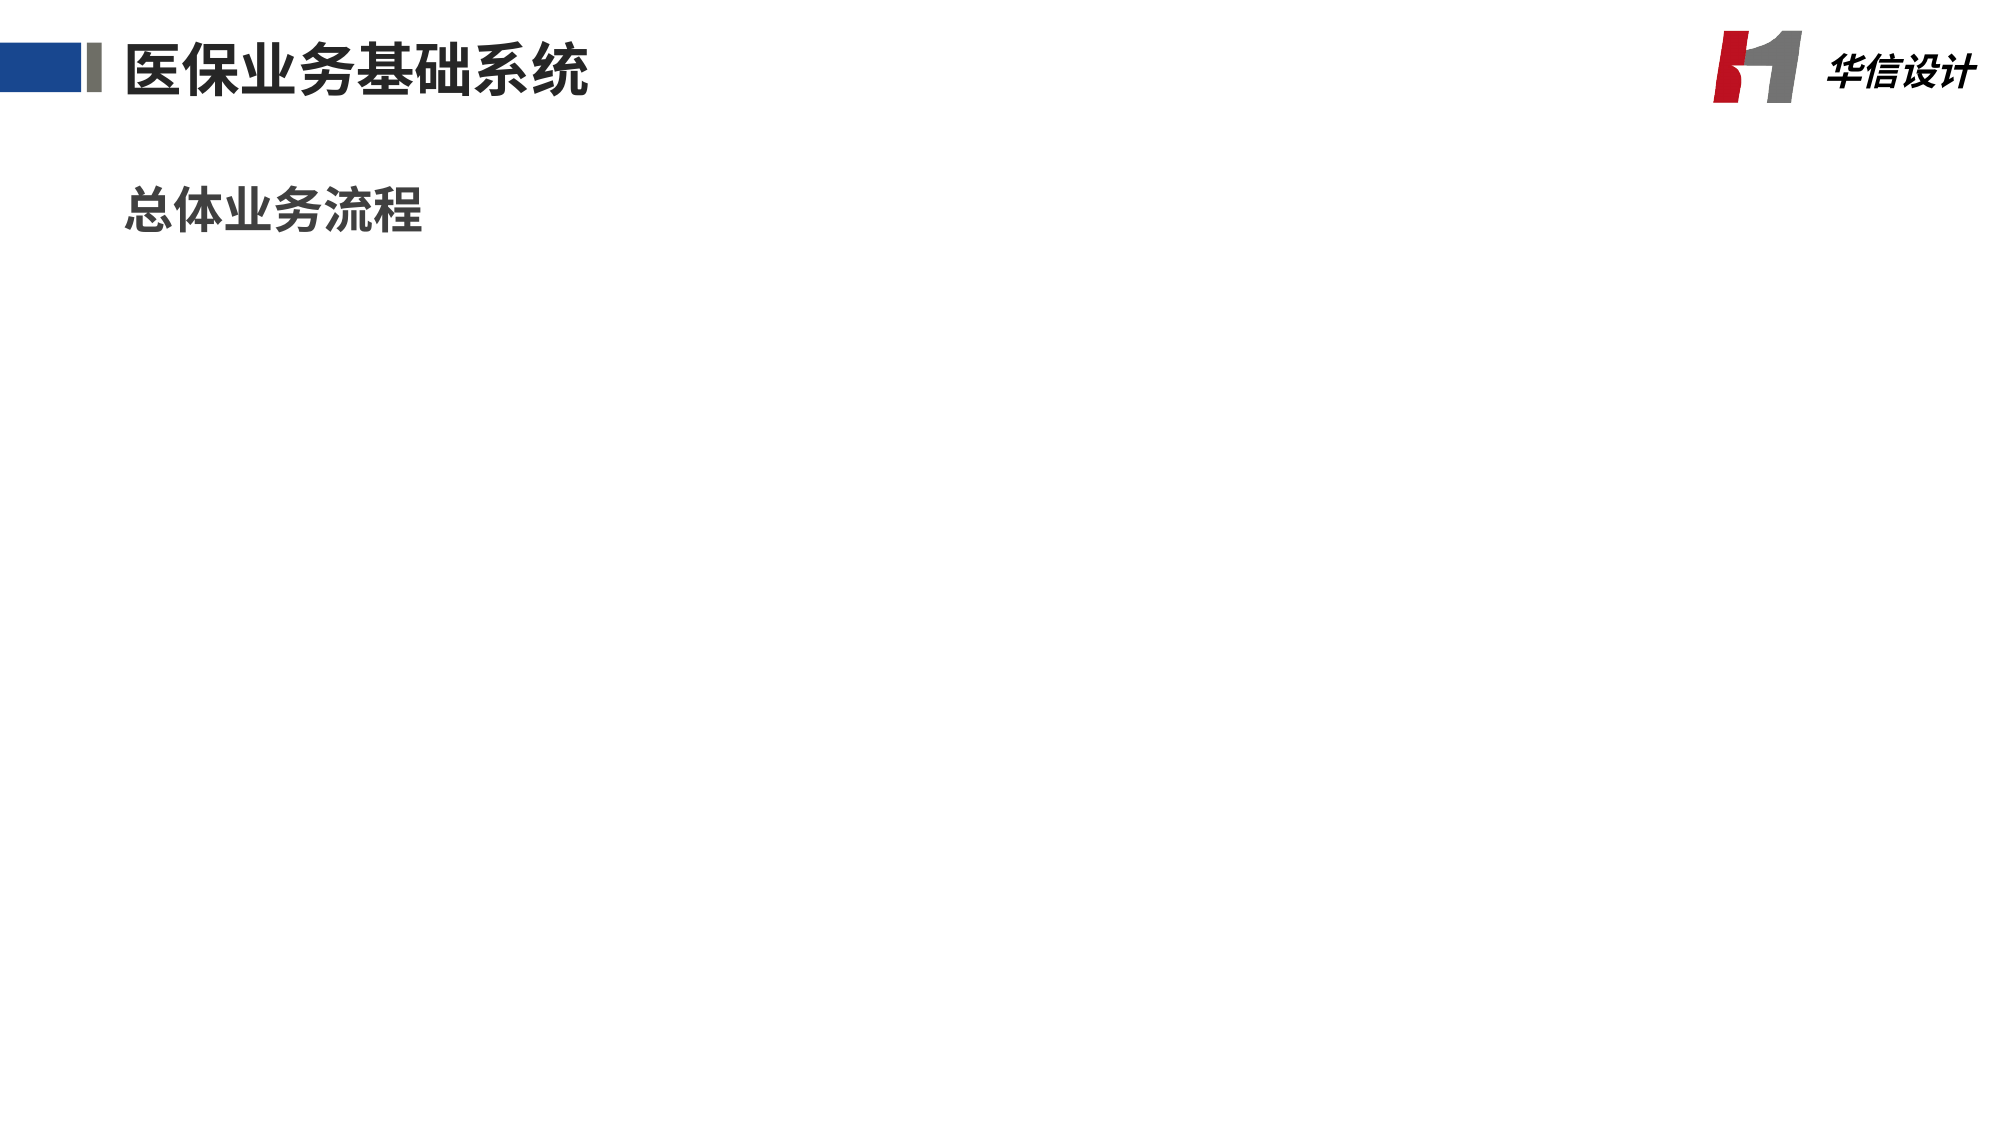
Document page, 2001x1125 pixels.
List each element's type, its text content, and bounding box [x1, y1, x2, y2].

text_box 总体业务流程 [108, 153, 709, 247]
picture [1708, 25, 1807, 107]
text_box 医保业务基础系统 [108, 25, 1172, 111]
text_box 华信设计 [1809, 51, 2000, 95]
text_box [0, 42, 82, 93]
text_box [86, 42, 103, 93]
